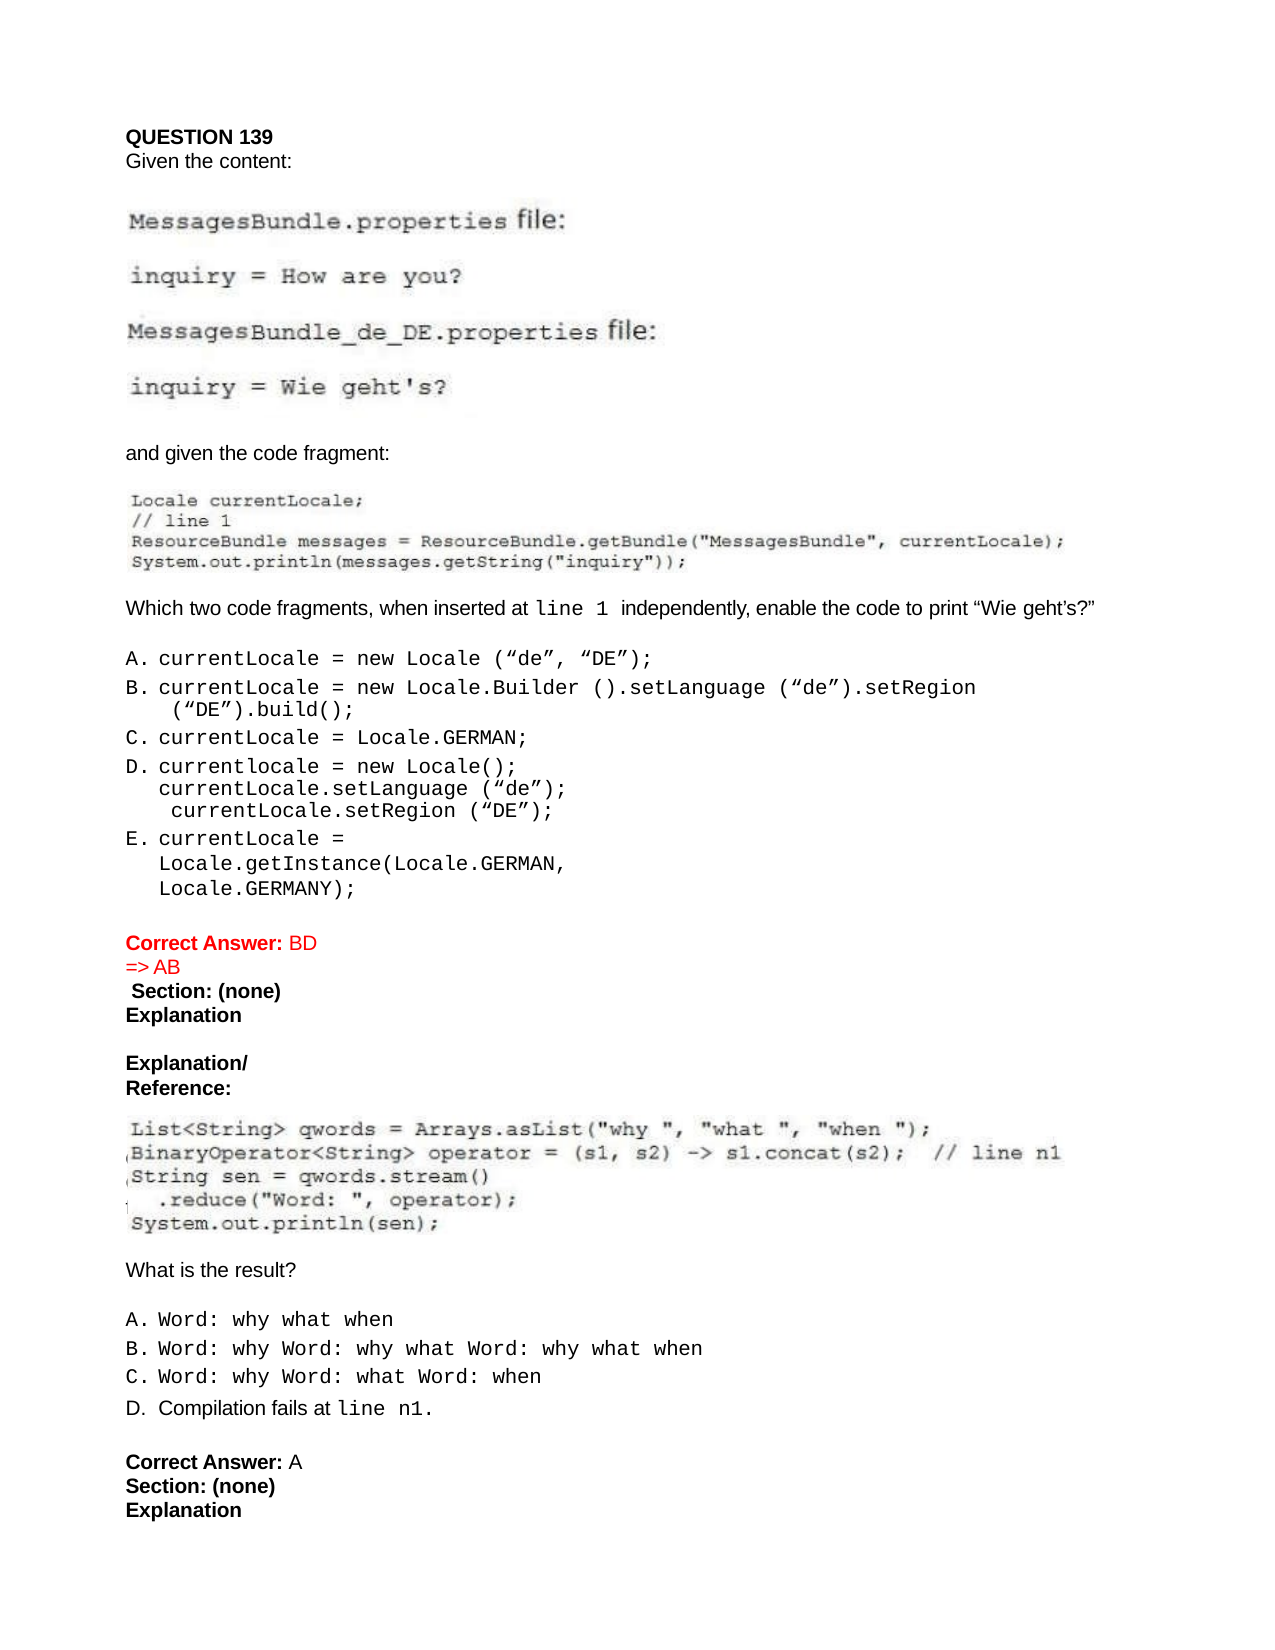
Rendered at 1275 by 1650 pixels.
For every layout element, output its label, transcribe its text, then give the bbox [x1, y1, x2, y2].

text_box What is the result? Word: why what when Word: why Word: why what Word: why what when Word: why Word: what Word: when Compilation fails at line n1. Correct Answer: A Section: (none) Explanation [115, 1254, 719, 1522]
text_box [127, 197, 665, 418]
text_box QUESTION 139 Given the content: [123, 122, 296, 173]
text_box [127, 489, 1065, 573]
text_box Which two code fragments, when inserted at line 1 independently, enable the code to print “Wie geht’s?” currentLocale = new Locale (“de”, “DE”); currentLocale = new Locale.Builder ().setLanguage (“de”).setRegion (“DE”).build(); currentLocale = Locale.GERMAN; currentlocale = new Locale(); currentLocale.setLanguage (“de”); currentLocale.setRegion (“DE”); currentLocale = Locale.getInstance(Locale.GERMAN,Locale.GERMANY); Correct Answer: BD => AB Section: (none) Explanation Explanation/Reference: QUESTION 140 Given the code fragment: [111, 592, 1117, 1219]
text_box [127, 1115, 1065, 1235]
text_box and given the code fragment: [123, 437, 397, 465]
